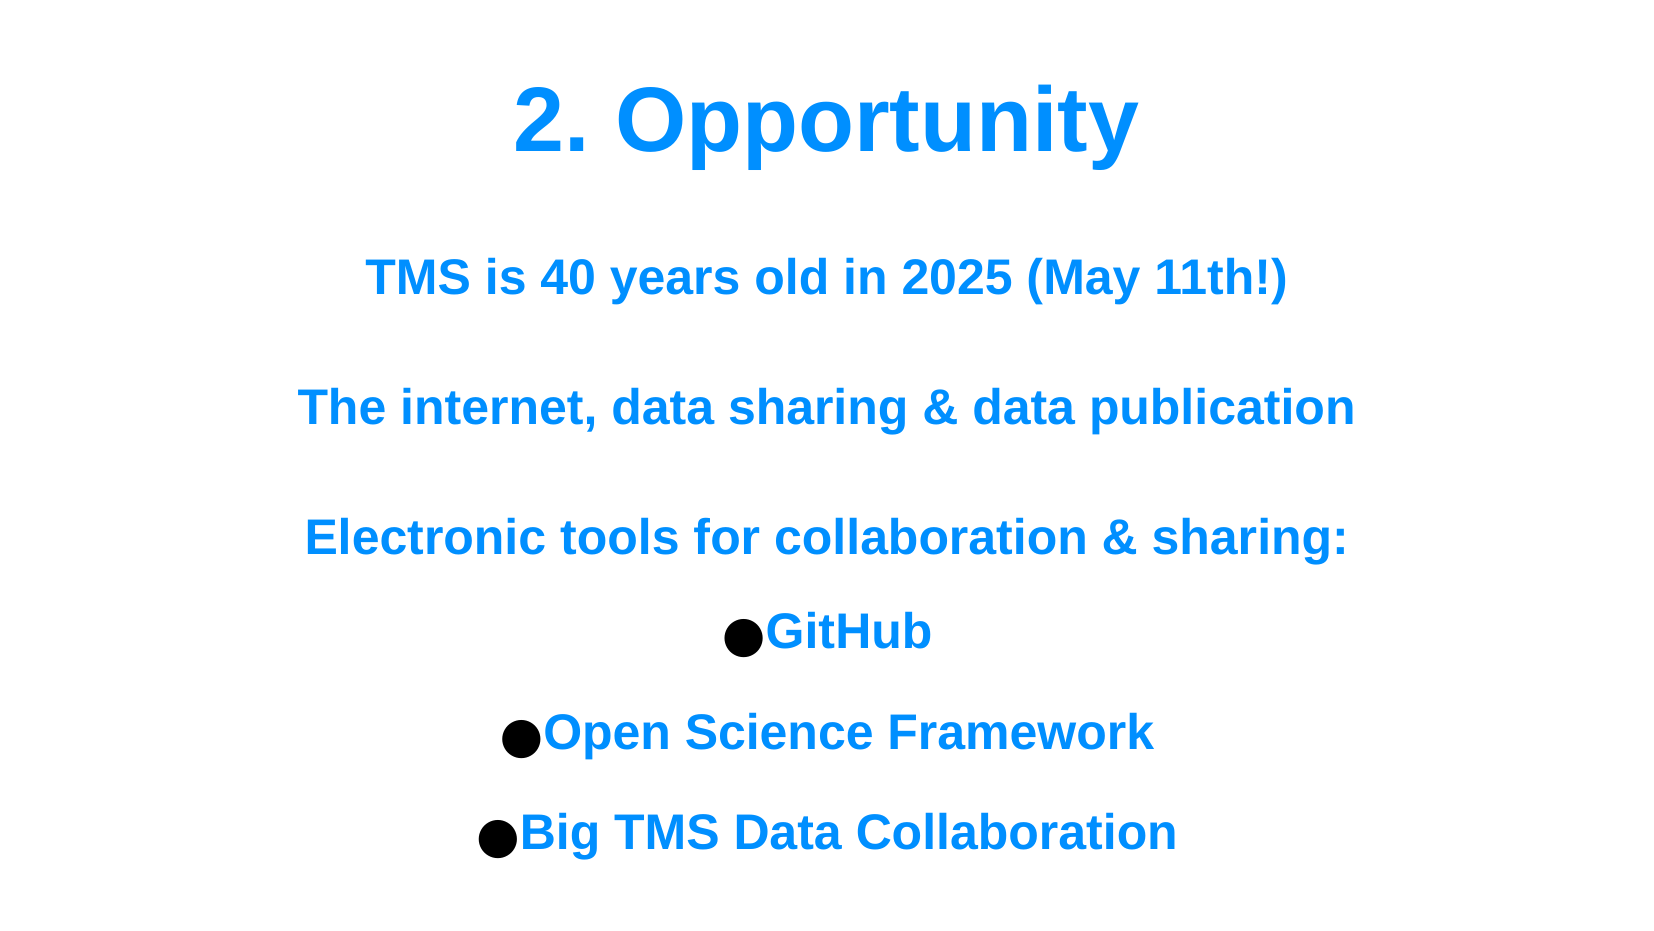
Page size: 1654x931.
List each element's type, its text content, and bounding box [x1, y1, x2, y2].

text_box Big TMS Data Collaboration [83, 752, 1572, 908]
text_box GitHub [83, 551, 1572, 651]
text_box TMS is 40 years old in 2025 (May 11th!) [82, 196, 1572, 353]
text_box The internet, data sharing & data publication [82, 353, 1571, 482]
text_box Open Science Framework [83, 651, 1572, 752]
text_box Electronic tools for collaboration & sharing: [83, 456, 1572, 551]
text_box 2. Opportunity [82, 37, 1571, 193]
